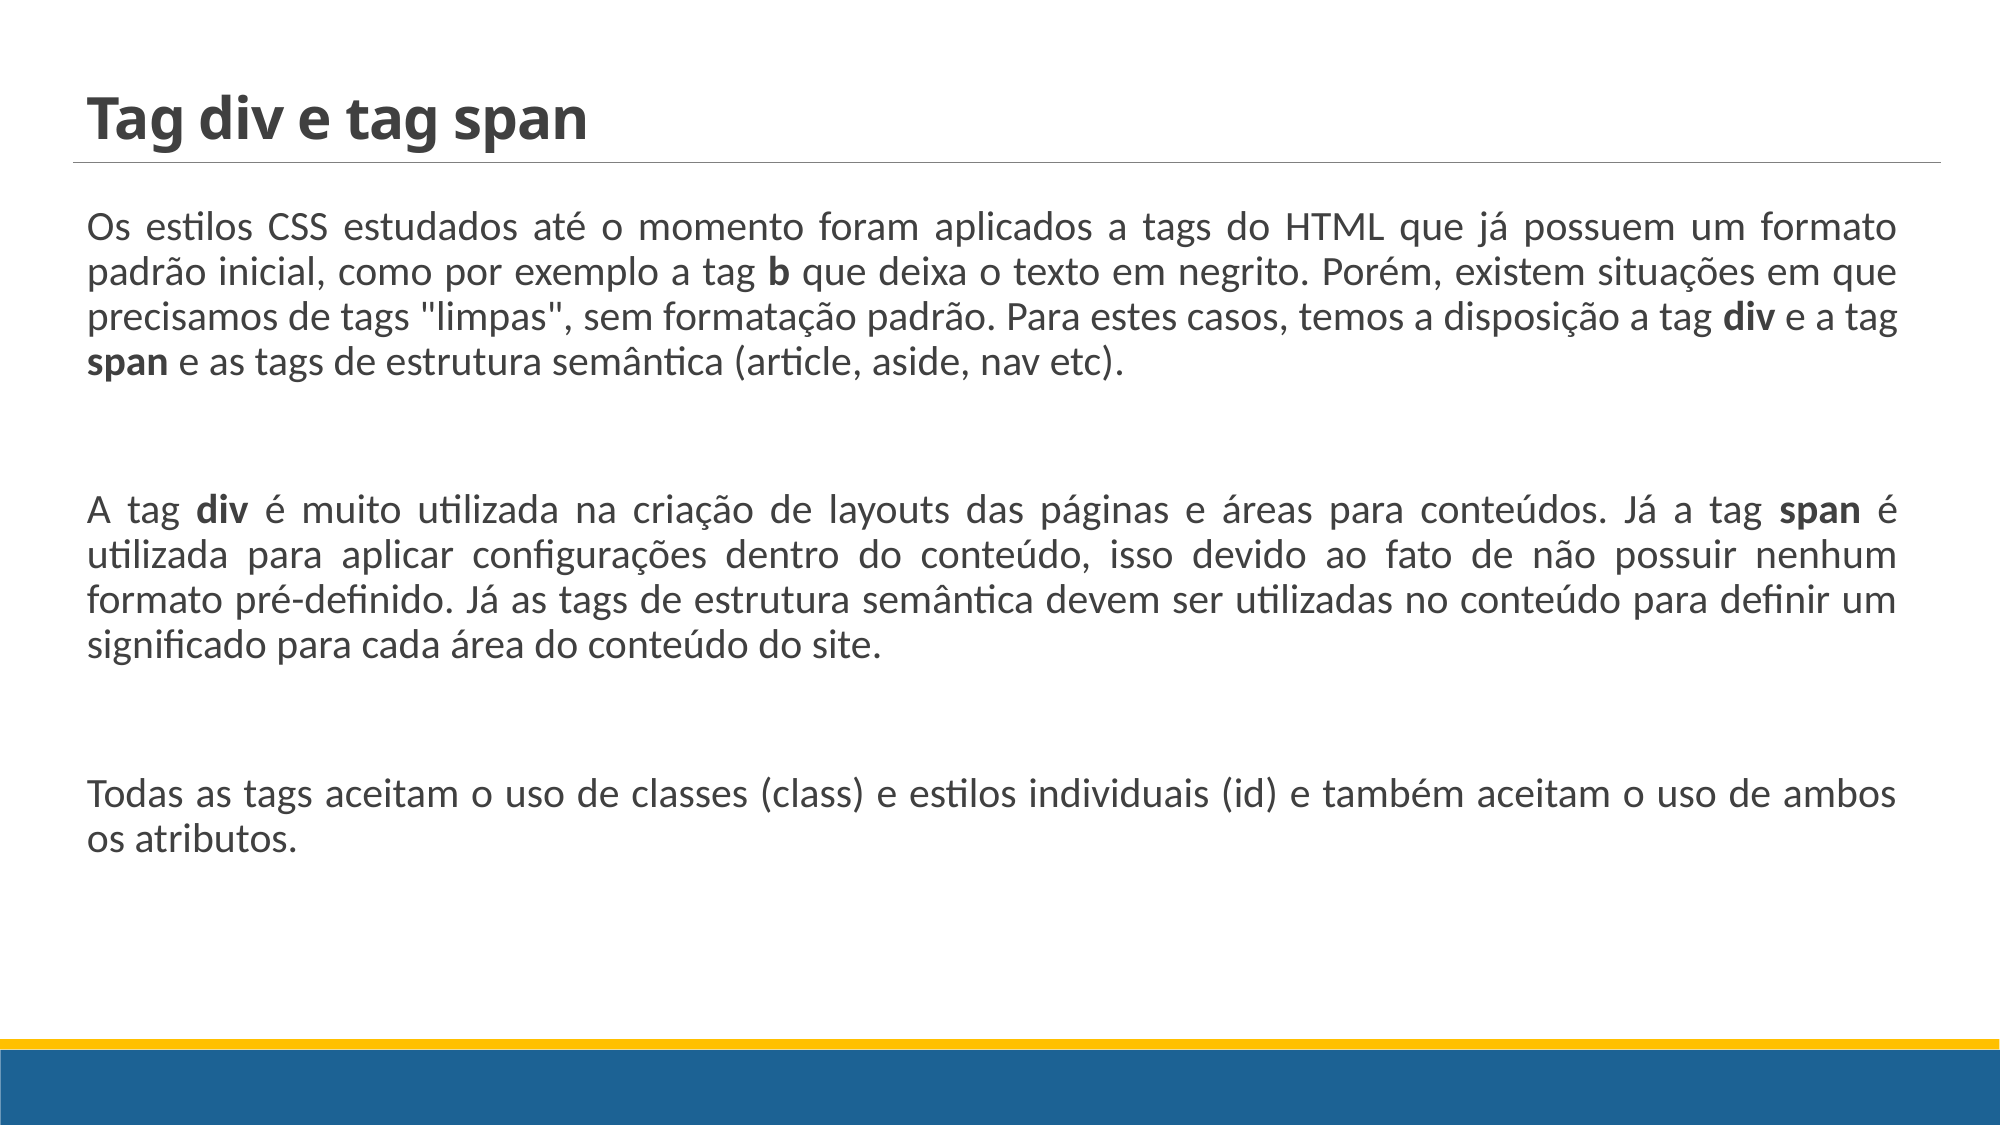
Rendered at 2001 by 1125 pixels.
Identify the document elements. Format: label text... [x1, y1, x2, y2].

list Os estilos CSS estudados até o momento foram aplicados a tags do HTML que já possuem um formato padrão inicial, como por exemplo a tag b que deixa o texto em negrito. Porém, existem situações em que precisamos de tags "limpas", sem formatação padrão. Para estes casos, temos a disposição a tag div e a tag span e as tags de estrutura semântica (article, aside, nav etc). A tag div é muito utilizada na criação de layouts das páginas e áreas para conteúdos. Já a tag span é utilizada para aplicar configurações dentro do conteúdo, isso devido ao fato de não possuir nenhum formato pré-definido. Já as tags de estrutura semântica devem ser utilizadas no conteúdo para definir um significado para cada área do conteúdo do site. Todas as tags aceitam o uso de classes (class) e estilos individuais (id) e também aceitam o uso de ambos os atributos. [71, 196, 1899, 1014]
title Tag div e tag span [71, 63, 1513, 159]
